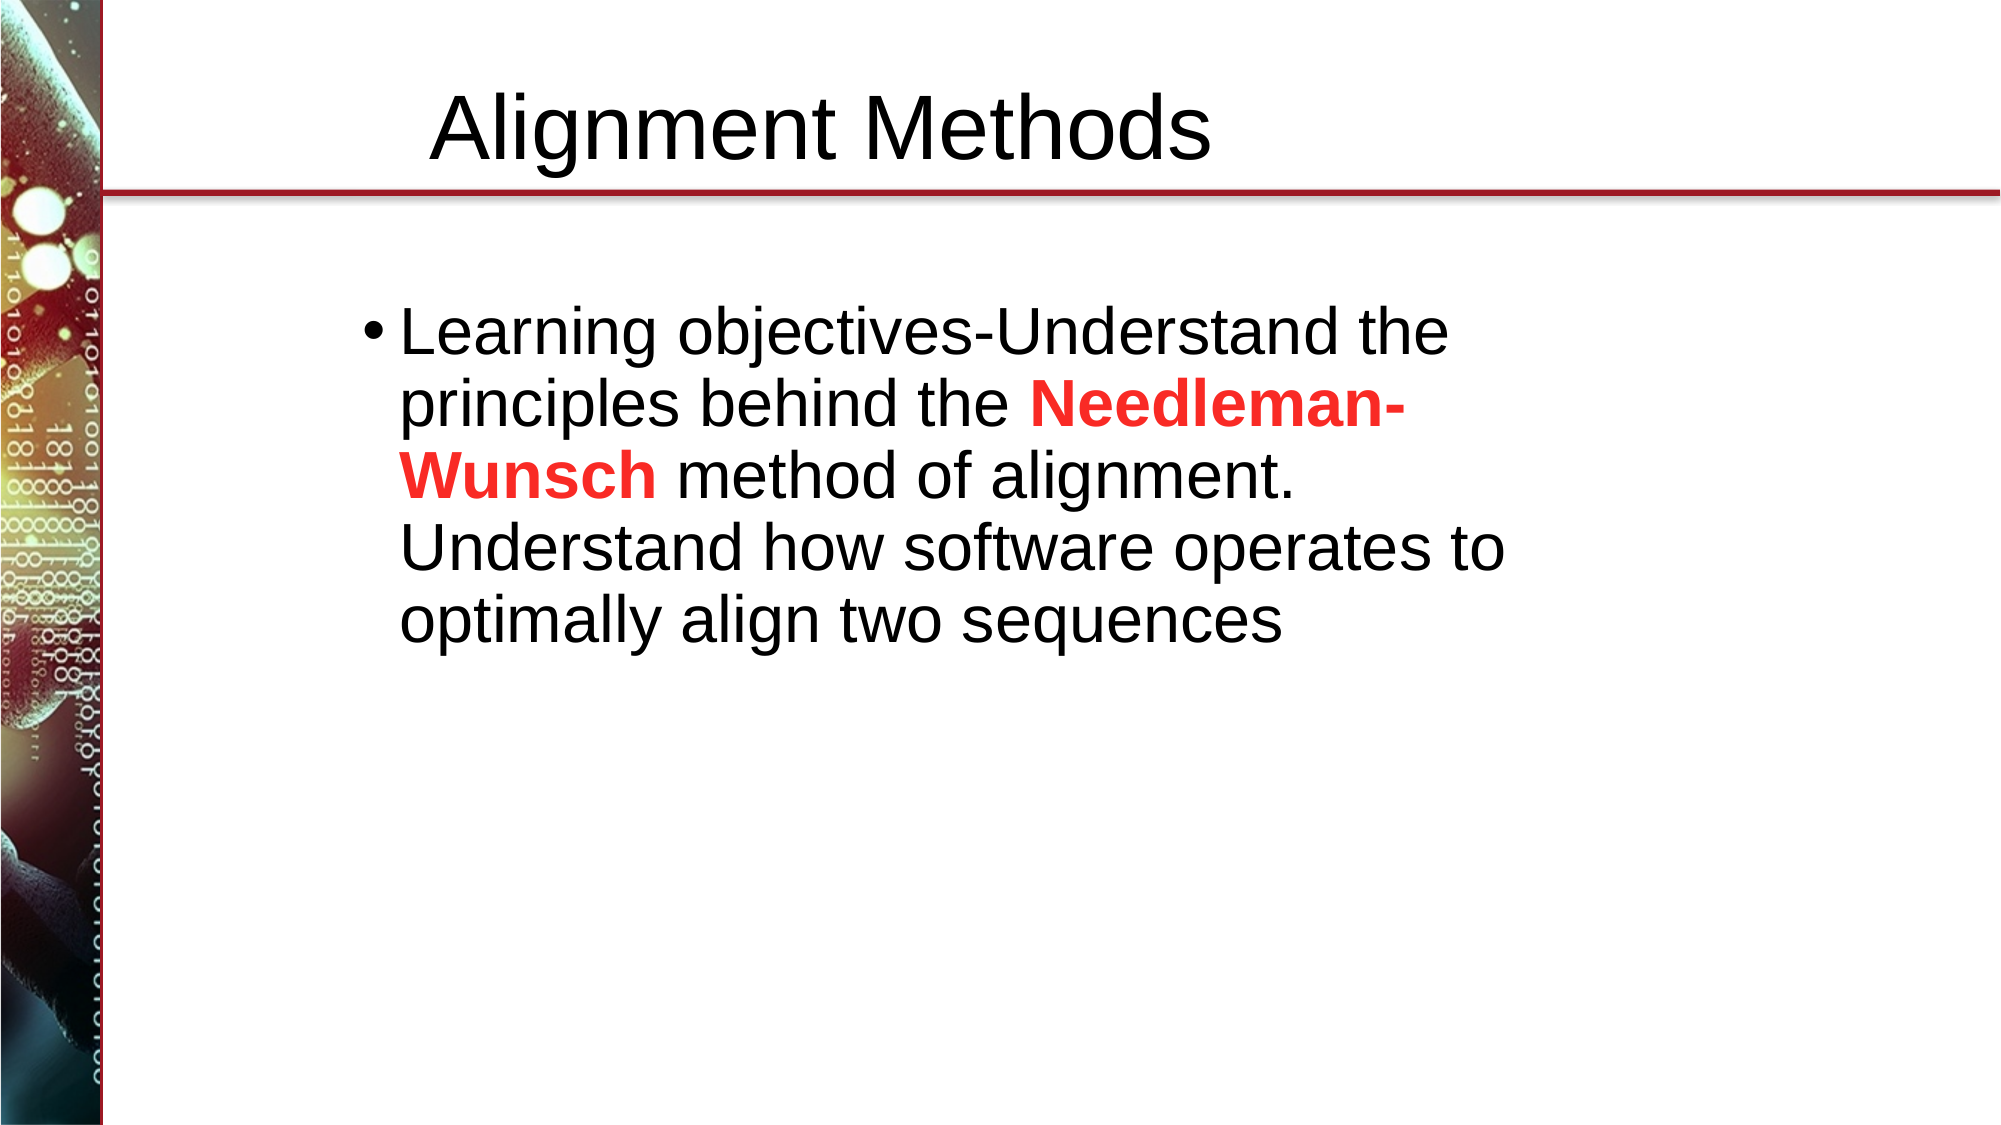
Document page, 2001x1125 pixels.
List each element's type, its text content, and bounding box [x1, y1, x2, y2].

title Alignment Methods [429, 35, 1705, 224]
picture [1, 1, 100, 1124]
list Learning objectives-Understand the principles behind the Needleman-Wunsch method of alignment. Understand how software operates to optimally align two sequences [362, 296, 1638, 382]
